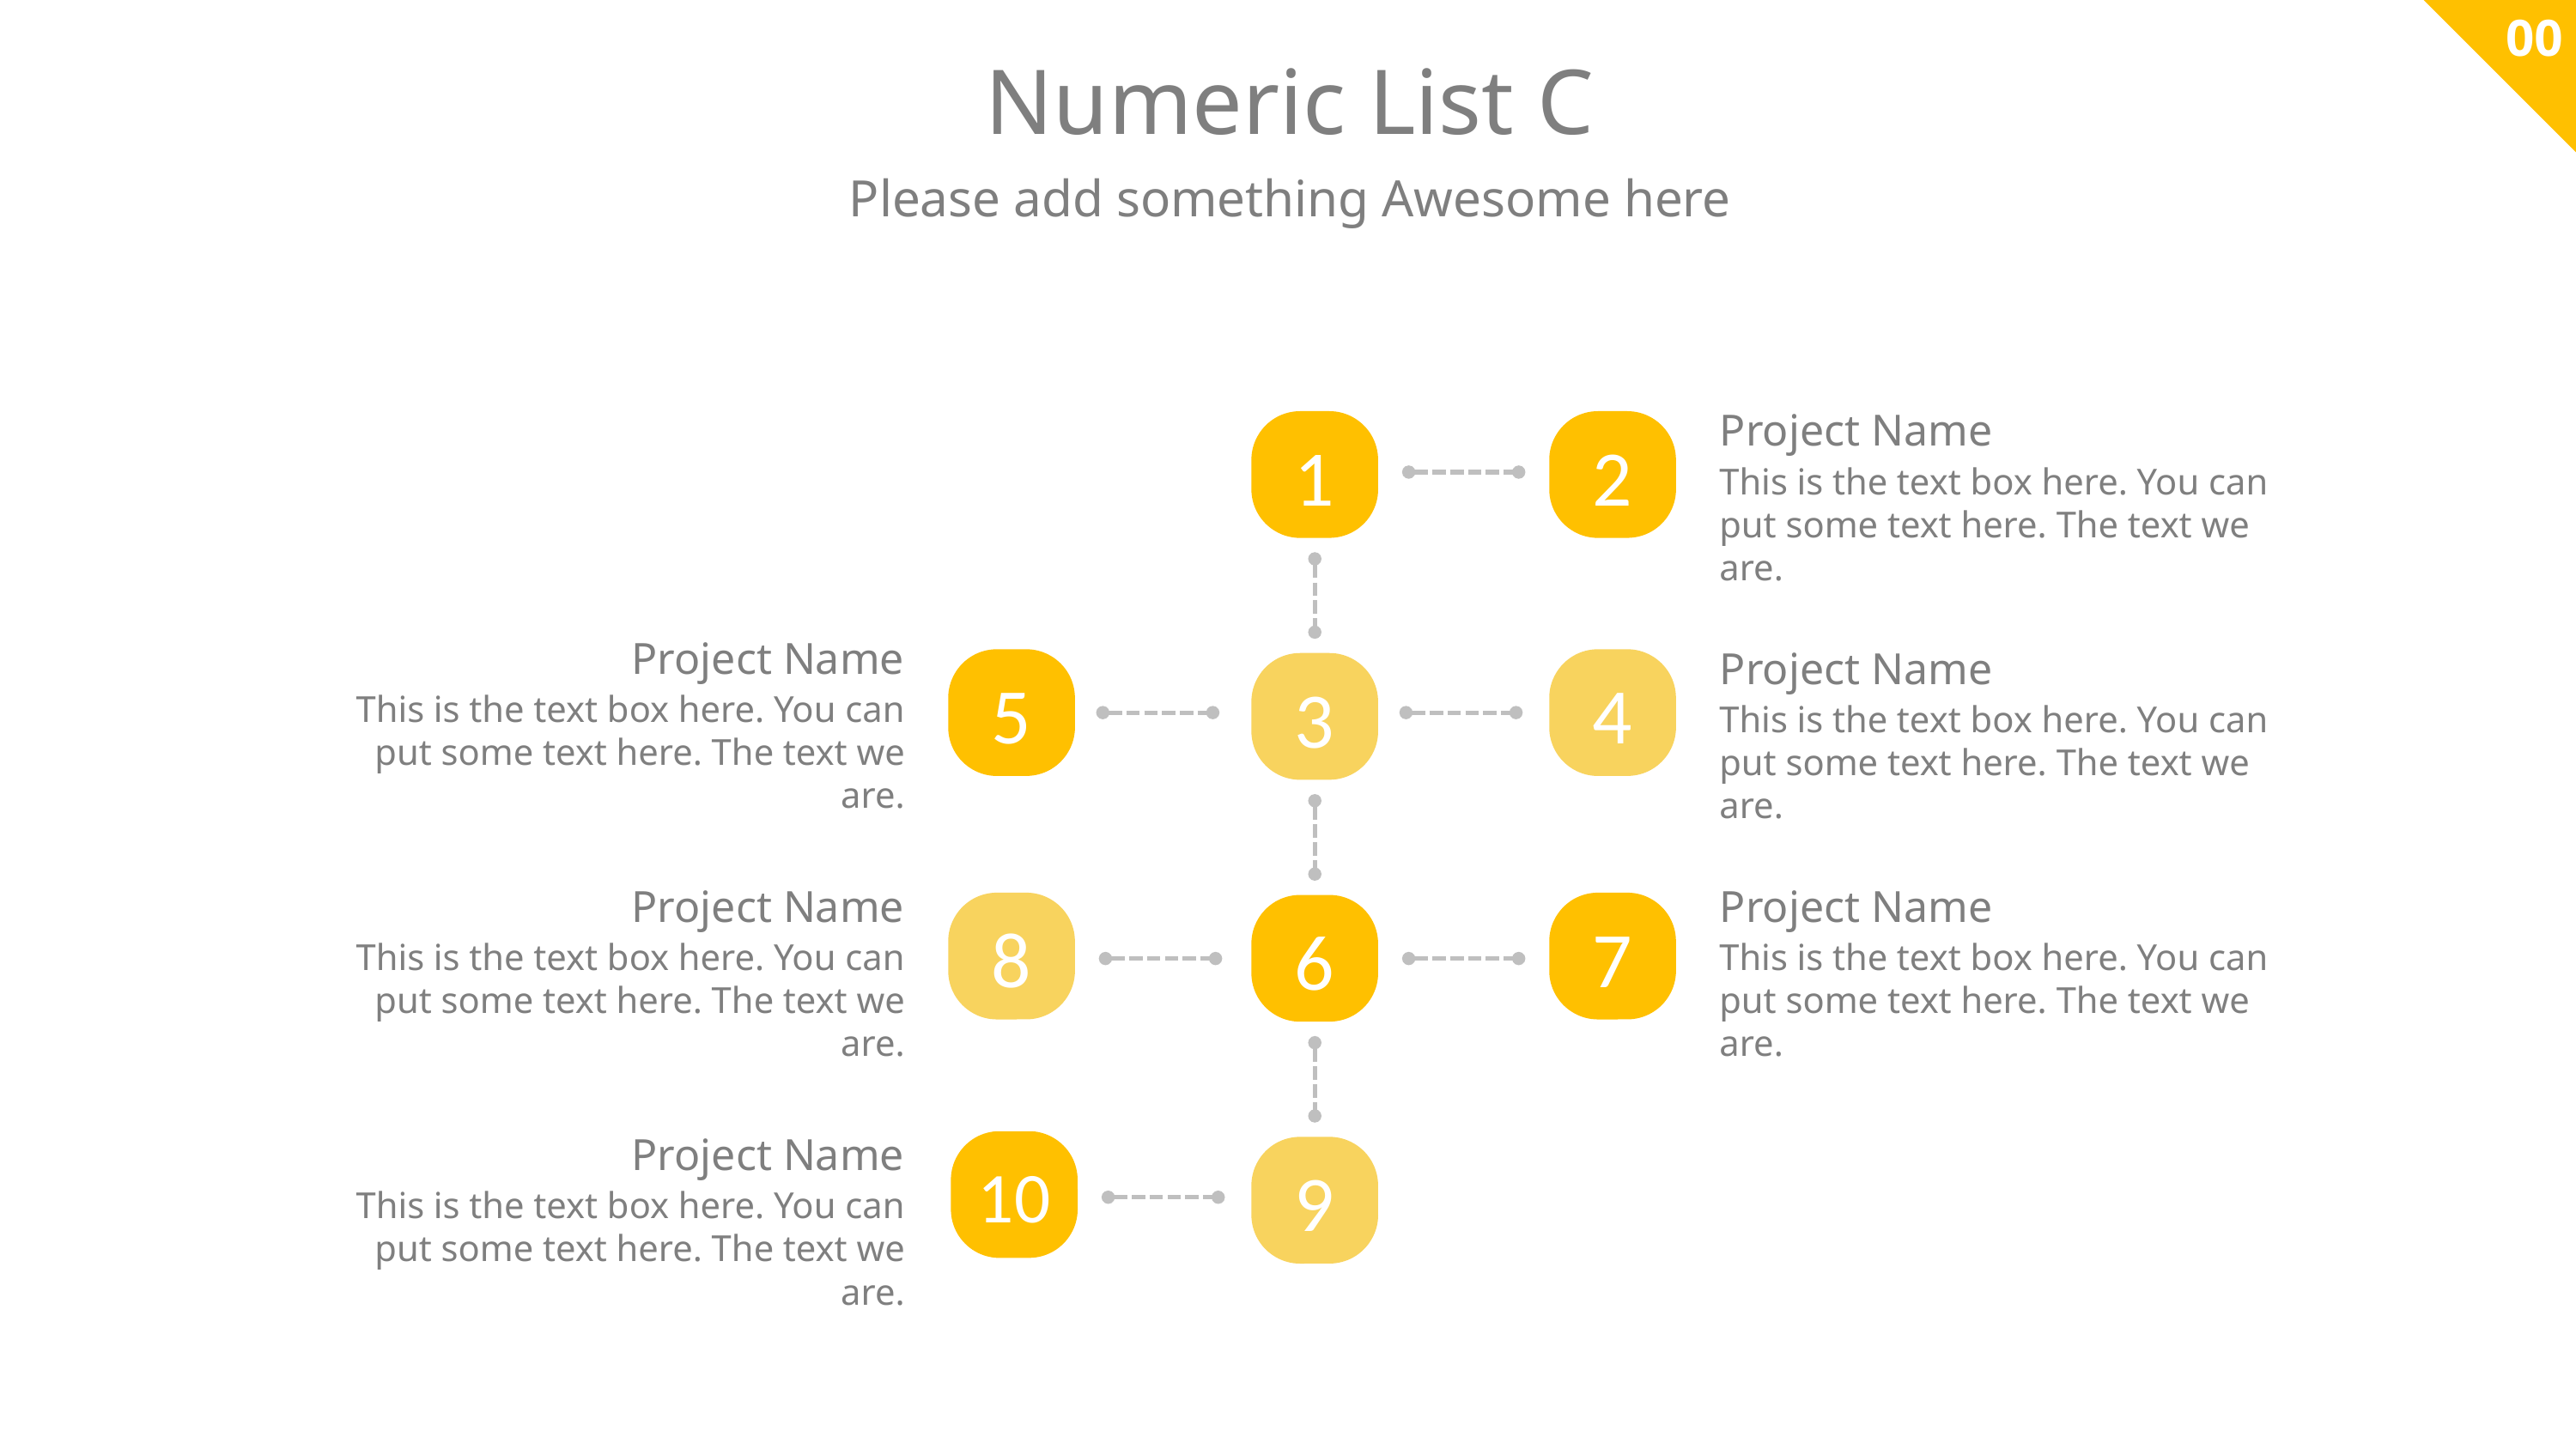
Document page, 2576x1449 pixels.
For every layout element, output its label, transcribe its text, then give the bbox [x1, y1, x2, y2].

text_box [336, 873, 918, 1028]
text_box 5 [947, 648, 1076, 777]
text_box 2 [1548, 409, 1677, 539]
text_box 10 [950, 1130, 1079, 1259]
text_box 3 [1250, 652, 1380, 781]
text_box Numeric List C [972, 39, 1607, 160]
text_box Please add something Awesome here [835, 160, 1744, 233]
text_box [1706, 634, 2288, 791]
text_box 6 [1250, 894, 1380, 1023]
text_box 4 [1548, 648, 1677, 777]
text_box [1706, 397, 2288, 552]
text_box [336, 624, 918, 780]
text_box 9 [1250, 1136, 1380, 1265]
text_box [1706, 873, 2288, 1028]
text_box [2423, 0, 2576, 153]
text_box 8 [947, 891, 1076, 1021]
text_box 7 [1548, 891, 1677, 1021]
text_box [336, 1121, 918, 1276]
text_box 1 [1250, 409, 1380, 539]
